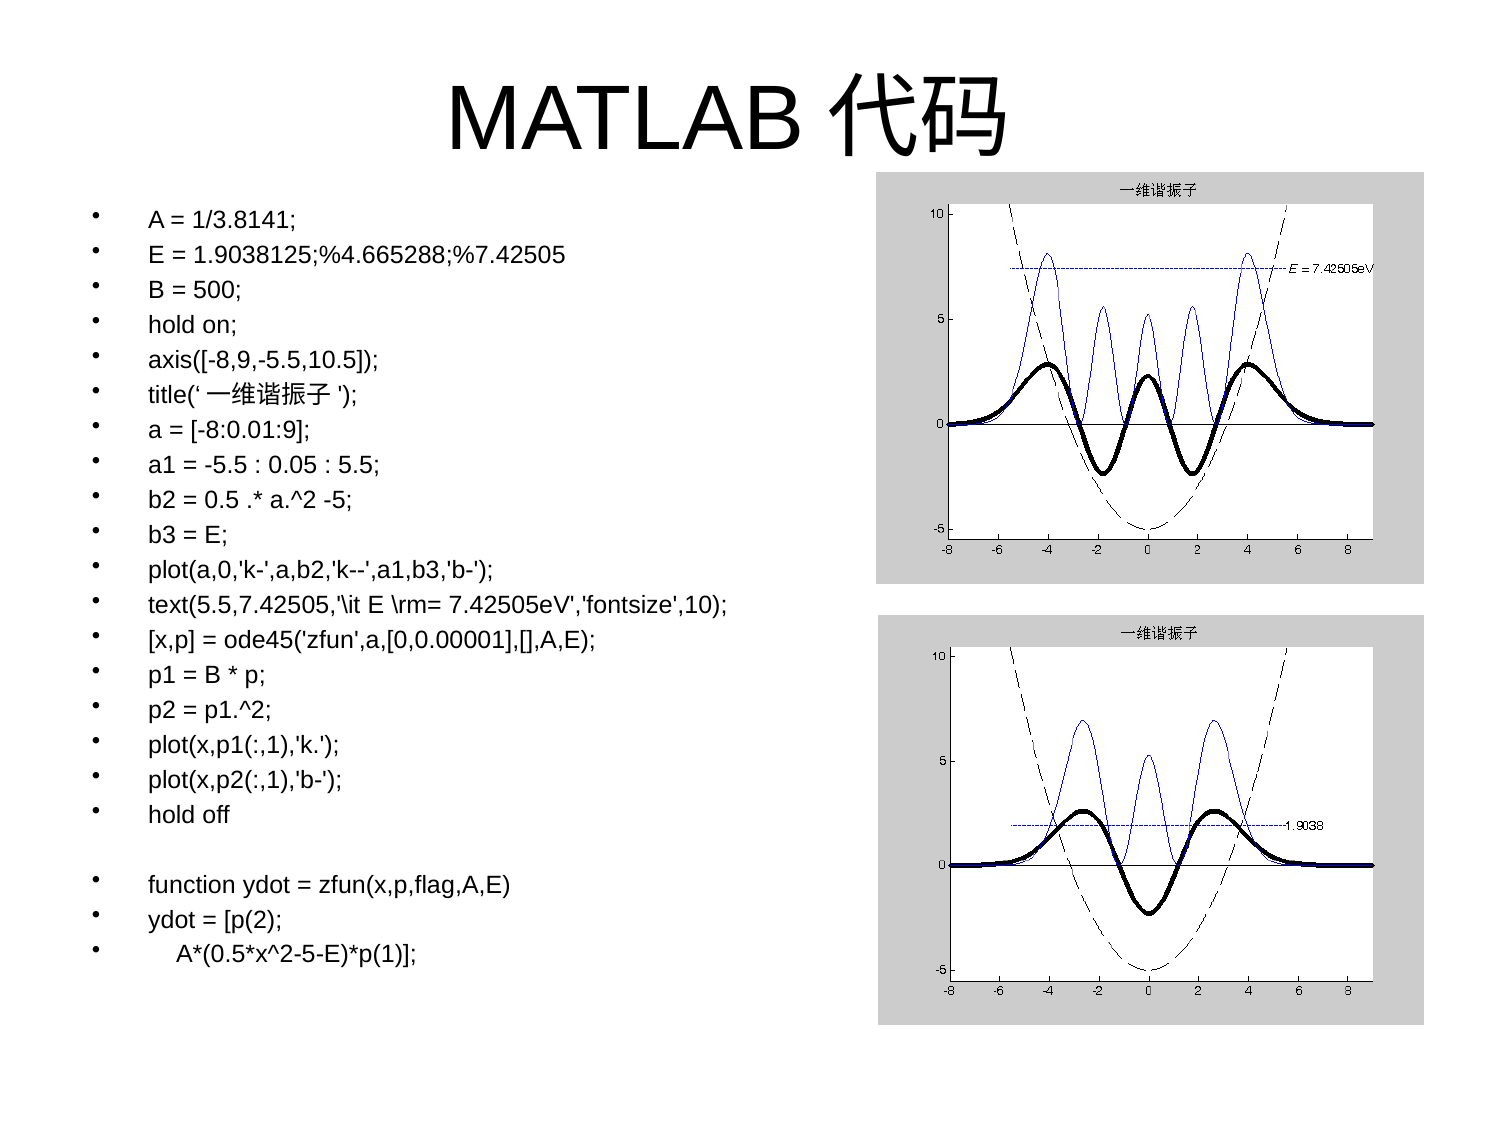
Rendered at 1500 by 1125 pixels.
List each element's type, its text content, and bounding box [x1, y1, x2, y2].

list A = 1/3.8141; E = 1.9038125;%4.665288;%7.42505 B = 500; hold on; axis([-8,9,-5.5,10.5]); title(‘一维谐振子'); a = [-8:0.01:9]; a1 = -5.5 : 0.05 : 5.5; b2 = 0.5 .* a.^2 -5; b3 = E; plot(a,0,'k-',a,b2,'k--',a1,b3,'b-'); text(5.5,7.42505,'\it E \rm= 7.42505eV','fontsize',10); [x,p] = ode45('zfun',a,[0,0.00001],[],A,E); p1 = B * p; p2 = p1.^2; plot(x,p1(:,1),'k.'); plot(x,p2(:,1),'b-'); hold off function ydot = zfun(x,p,flag,A,E) ydot = [p(2); A*(0.5*x^2-5-E)*p(1)]; [76, 196, 1427, 1071]
picture [878, 615, 1424, 1026]
picture [875, 172, 1424, 584]
title MATLAB代码 [53, 19, 1404, 207]
